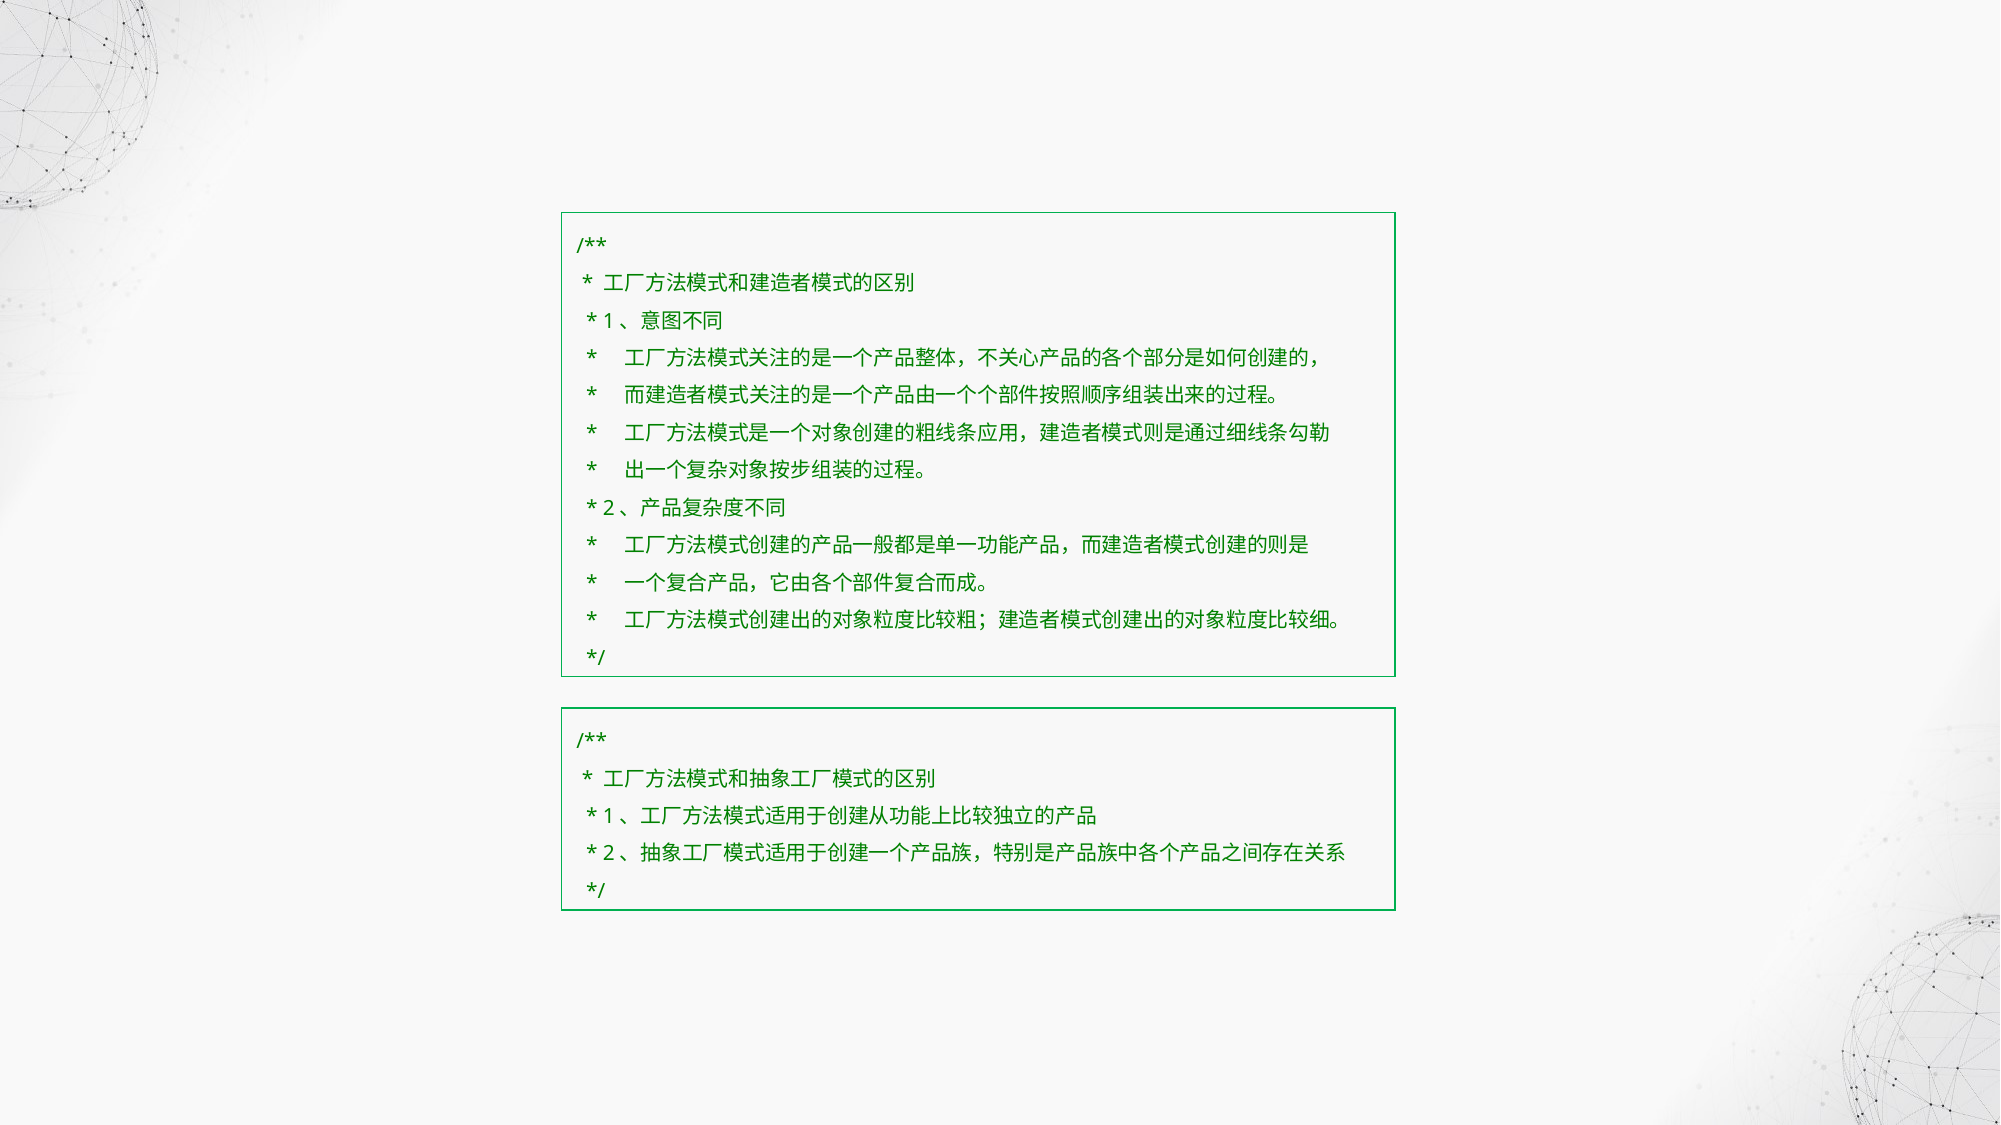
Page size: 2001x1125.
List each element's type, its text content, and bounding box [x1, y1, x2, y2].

text_box /** * 工厂方法模式和建造者模式的区别 * 1、意图不同 * 工厂方法模式关注的是一个产品整体，不关心产品的各个部分是如何创建的， * 而建造者模式关注的是一个产品由一个个部件按照顺序组装出来的过程。 * 工厂方法模式是一个对象创建的粗线条应用，建造者模式则是通过细线条勾勒 * 出一个复杂对象按步组装的过程。 * 2、产品复杂度不同 * 工厂方法模式创建的产品一般都是单一功能产品，而建造者模式创建的则是 * 一个复合产品，它由各个部件复合而成。 * 工厂方法模式创建出的对象粒度比较粗；建造者模式创建出的对象粒度比较细。 */ [561, 212, 1395, 677]
text_box /** * 工厂方法模式和抽象工厂模式的区别 * 1、工厂方法模式适用于创建从功能上比较独立的产品 * 2、抽象工厂模式适用于创建一个产品族，特别是产品族中各个产品之间存在关系 */ [561, 707, 1395, 910]
picture [0, 0, 2000, 1125]
